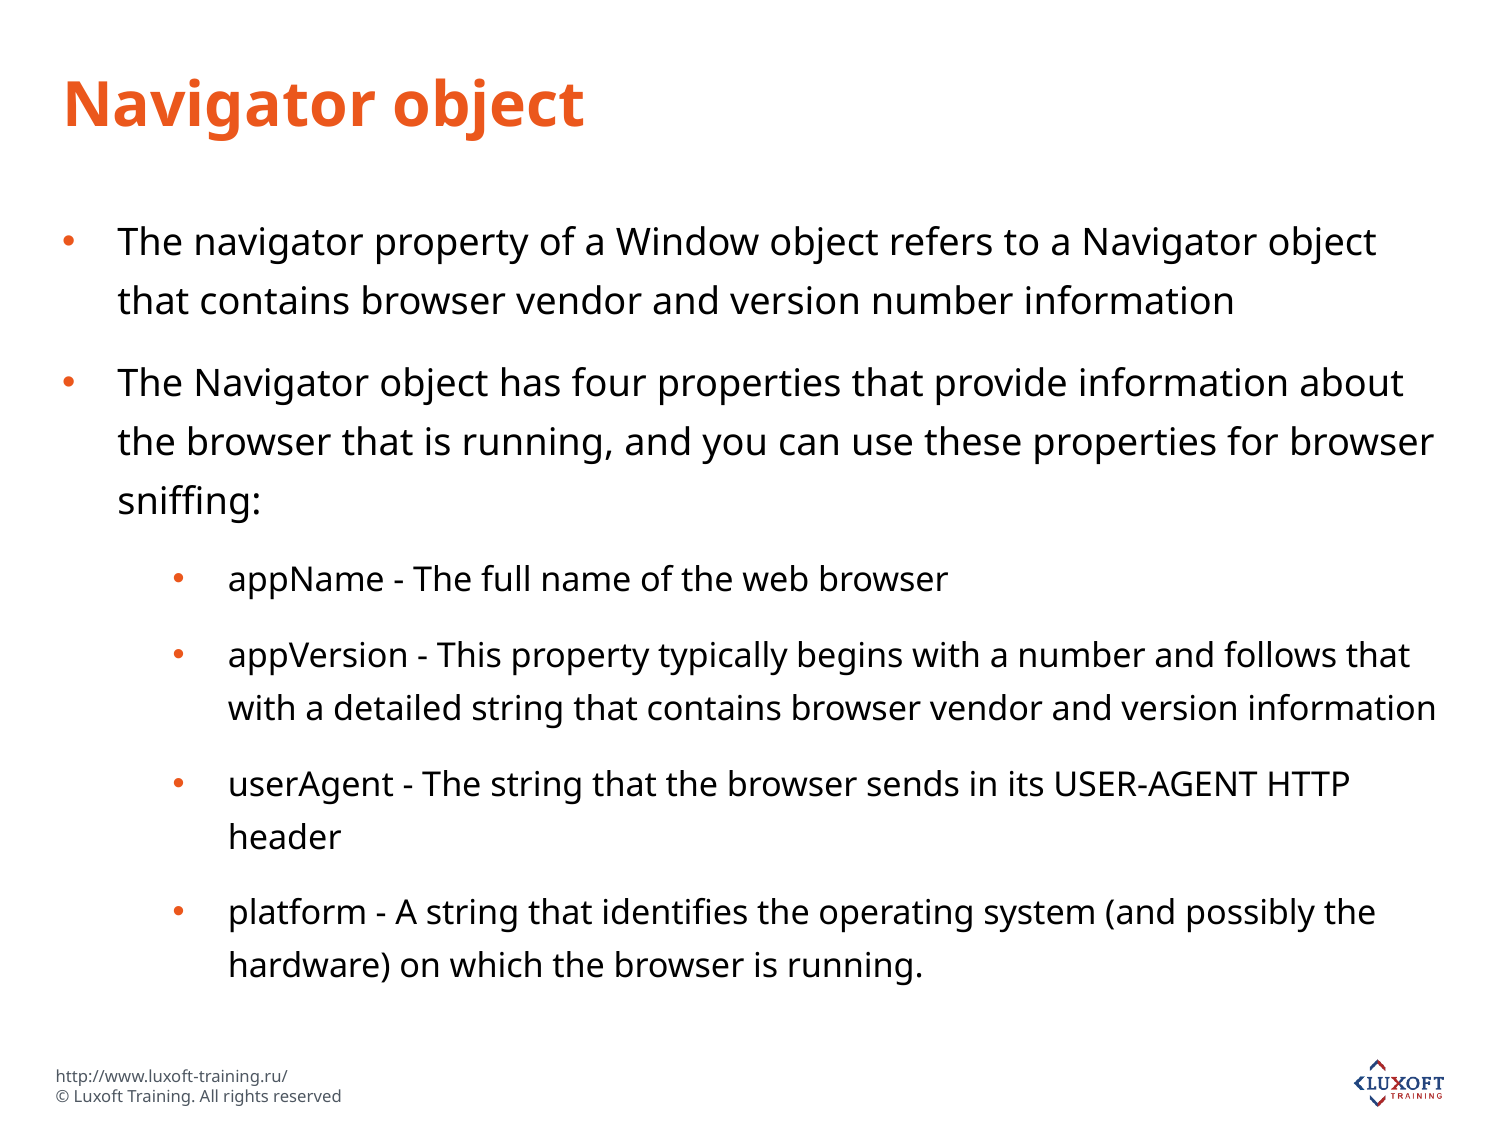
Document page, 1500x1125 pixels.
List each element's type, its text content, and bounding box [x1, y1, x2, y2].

picture [1339, 1059, 1458, 1107]
title Navigator object [47, 59, 1457, 143]
list The navigator property of a Window object refers to a Navigator object that contains browser vendor and version number information The Navigator object has four properties that provide information about the browser that is running, and you can use these properties for browser sniffing: appName - The full name of the web browser appVersion - This property typically begins with a number and follows that with a detailed string that contains browser vendor and version information userAgent - The string that the browser sends in its USER-AGENT HTTP header platform - A string that identifies the operating system (and possibly the hardware) on which the browser is running. [47, 196, 1457, 1018]
